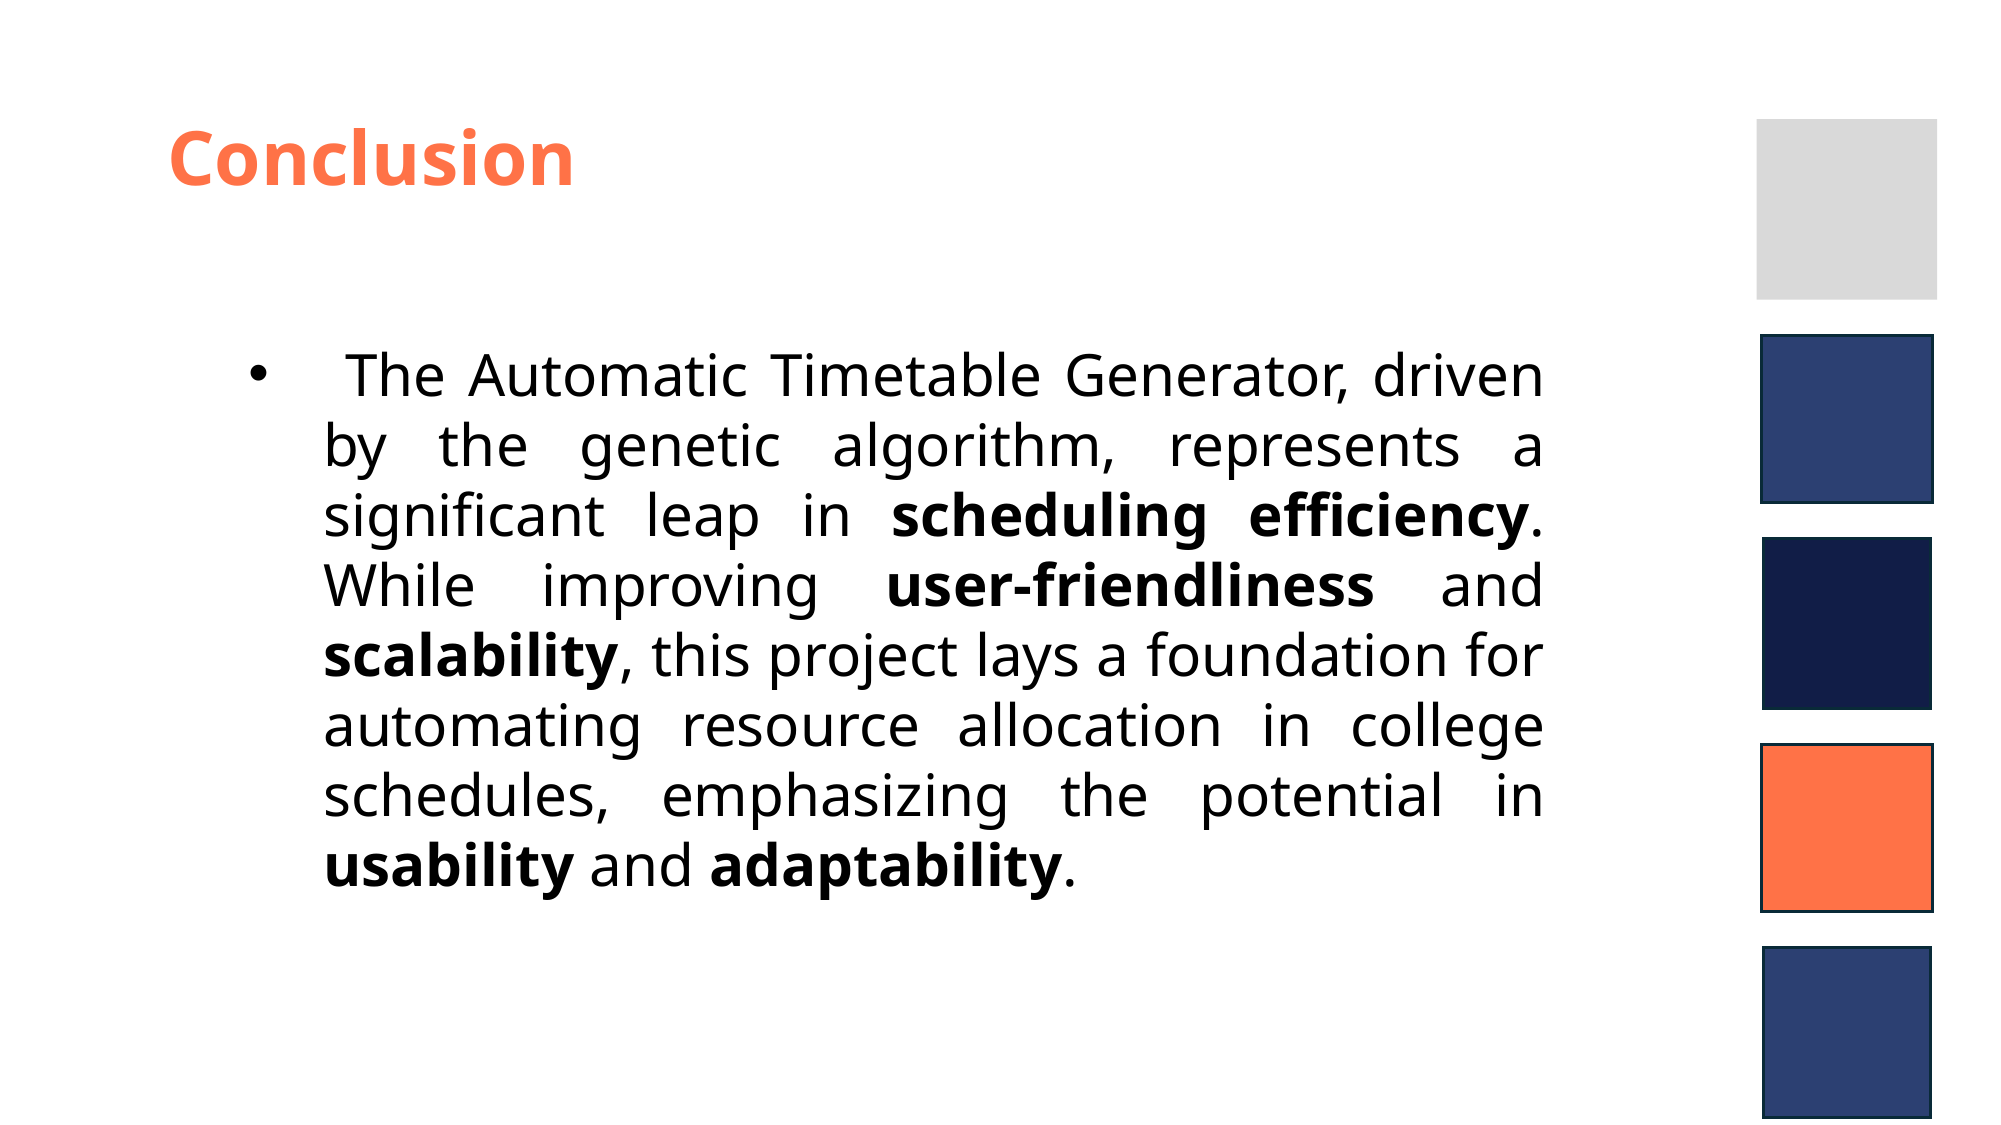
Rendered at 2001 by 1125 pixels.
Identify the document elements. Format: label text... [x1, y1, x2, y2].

text_box [1762, 946, 1932, 1119]
text_box The Automatic Timetable Generator, driven by the genetic algorithm, represents a significant leap in scheduling efficiency. While improving user-friendliness and scalability, this project lays a foundation for automating resource allocation in college schedules, emphasizing the potential in usability and adaptability. [233, 330, 1561, 906]
text_box [1760, 743, 1934, 913]
text_box [1762, 537, 1932, 710]
text_box [1760, 334, 1934, 504]
text_box Conclusion [152, 103, 1464, 209]
text_box [1755, 117, 1939, 301]
